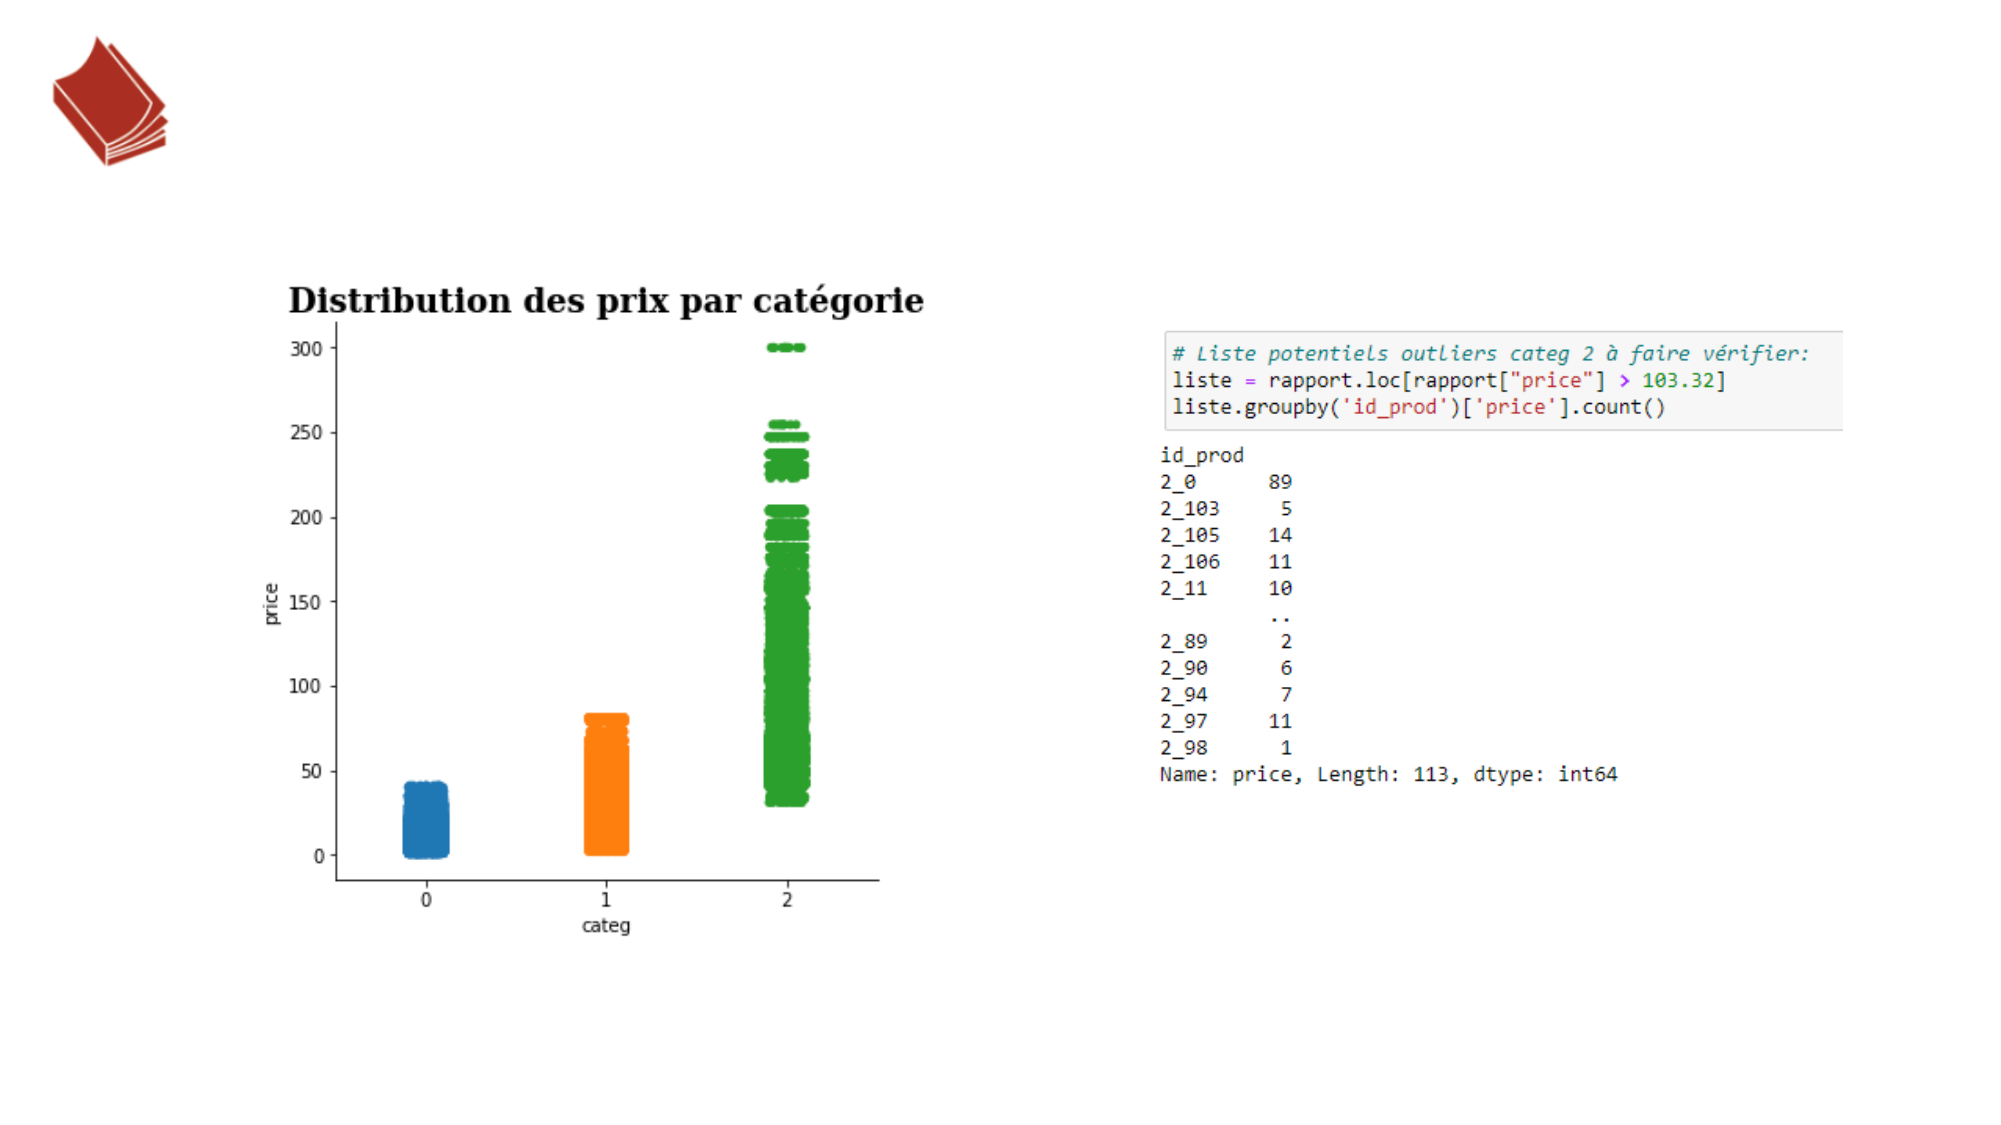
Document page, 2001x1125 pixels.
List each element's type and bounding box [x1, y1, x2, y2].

picture [1157, 328, 1843, 797]
picture [32, 23, 179, 198]
picture [236, 273, 969, 947]
